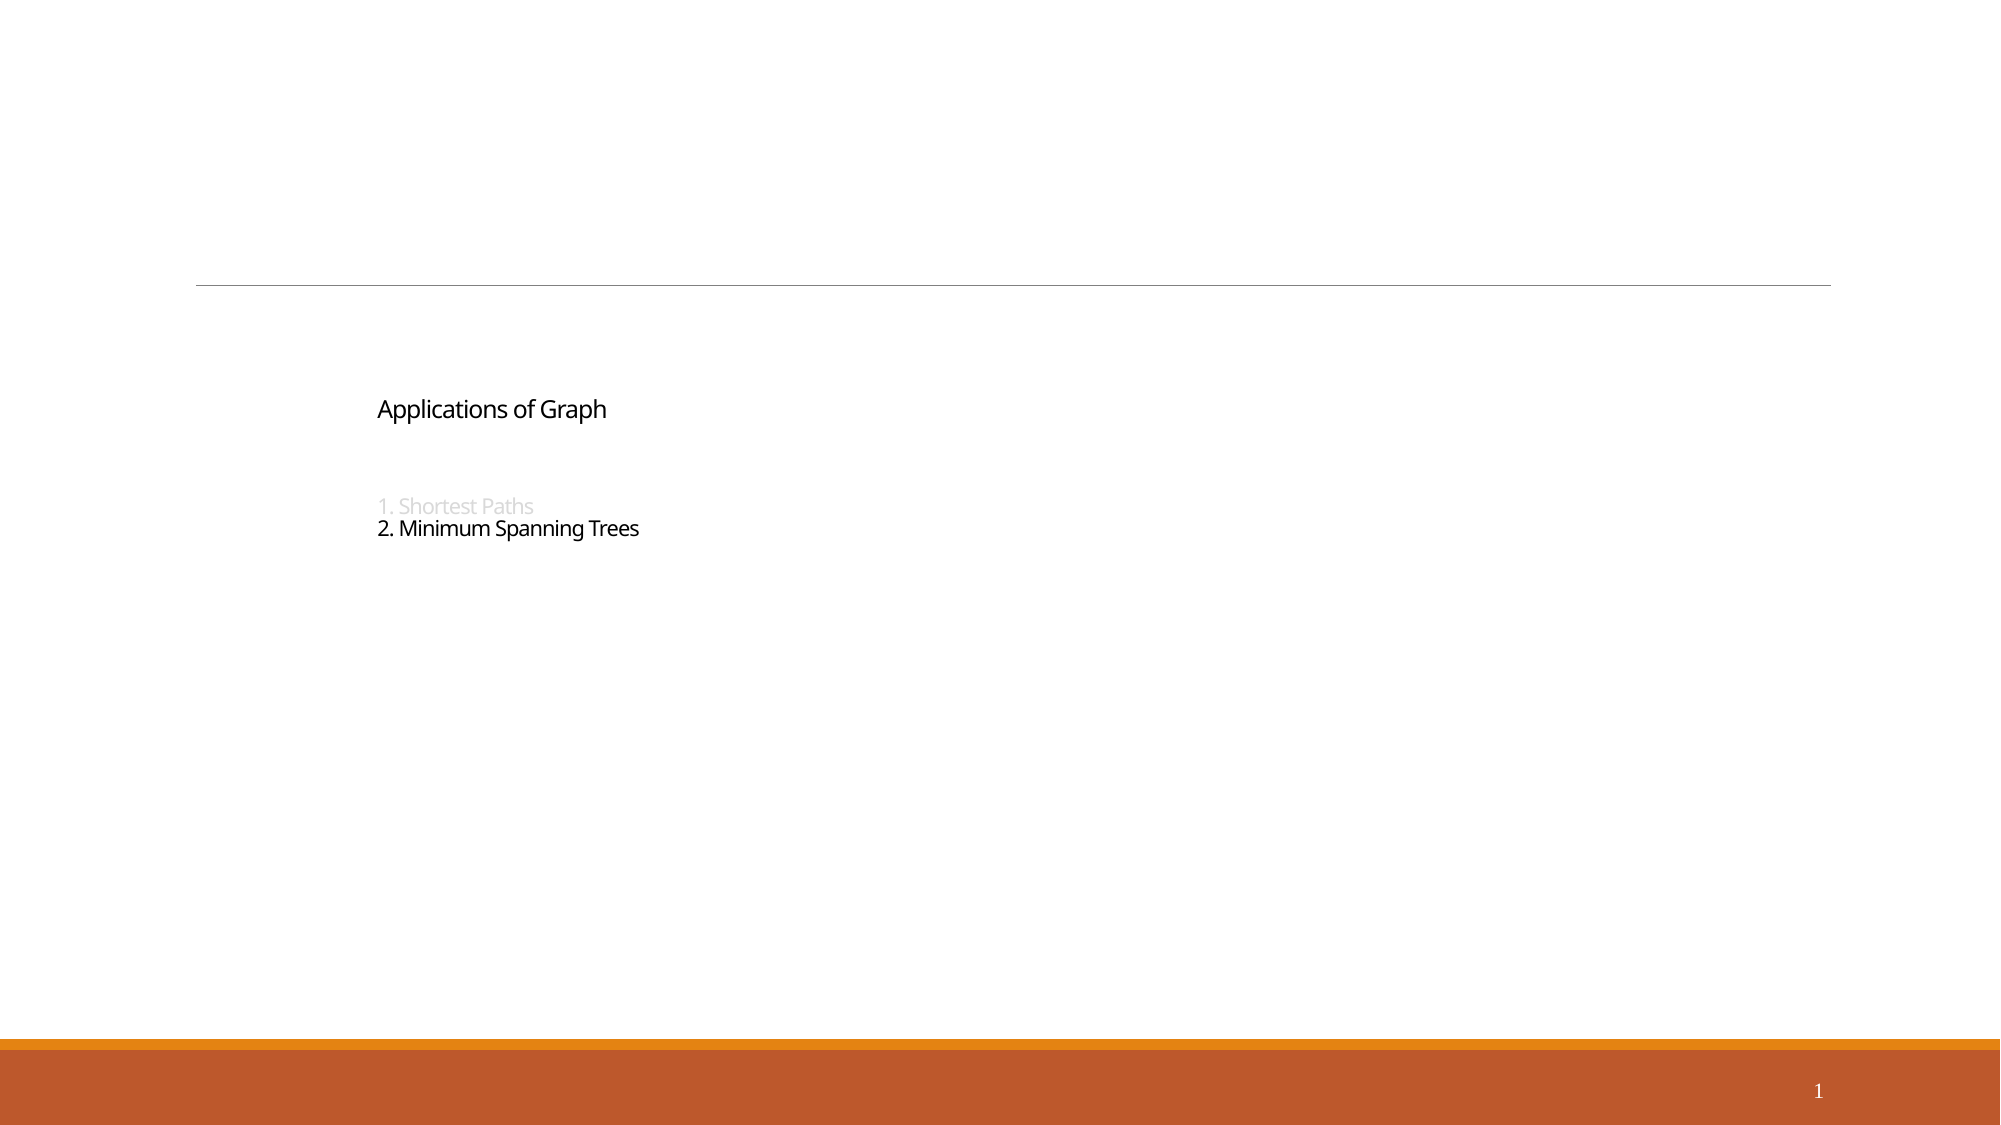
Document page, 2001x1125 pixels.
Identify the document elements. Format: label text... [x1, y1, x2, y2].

title Applications of Graph 1. Shortest Paths 2. Minimum Spanning Trees [362, 387, 1638, 575]
slide_number 1 [1624, 1059, 1840, 1120]
